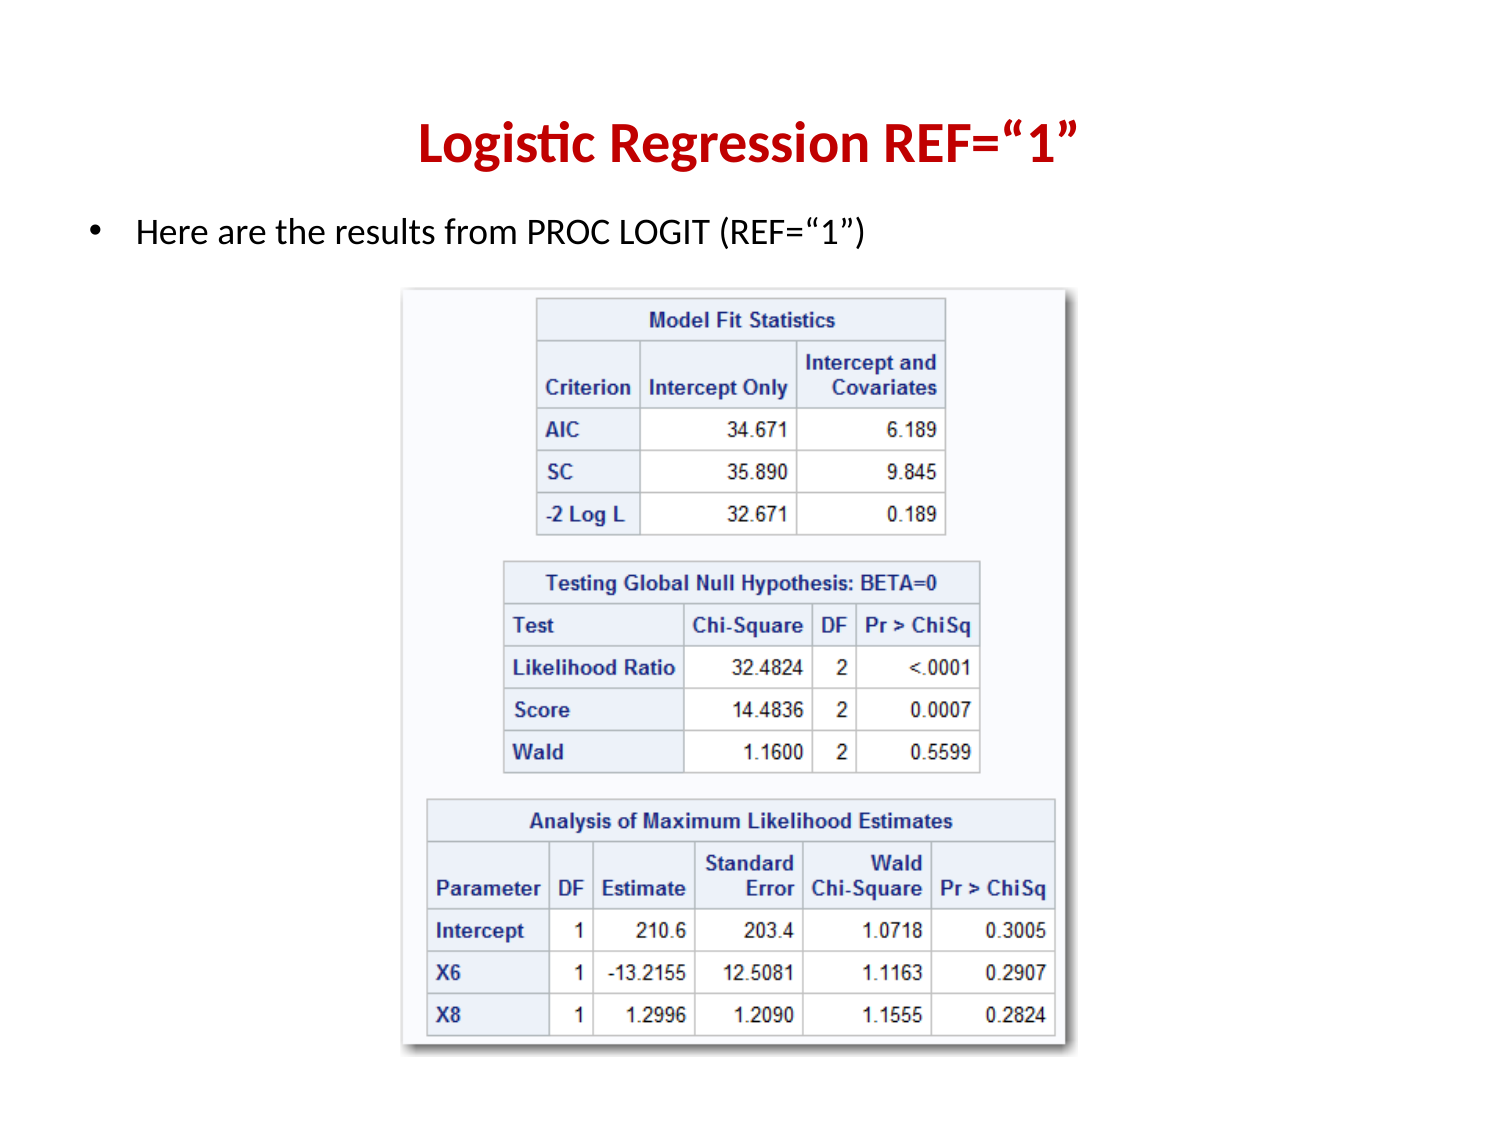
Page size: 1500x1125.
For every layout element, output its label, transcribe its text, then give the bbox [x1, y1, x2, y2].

title Logistic Regression REF=“1” [75, 45, 1425, 199]
text_box Here are the results from PROC LOGIT (REF=“1”) [74, 199, 1425, 259]
picture [400, 287, 1078, 1057]
